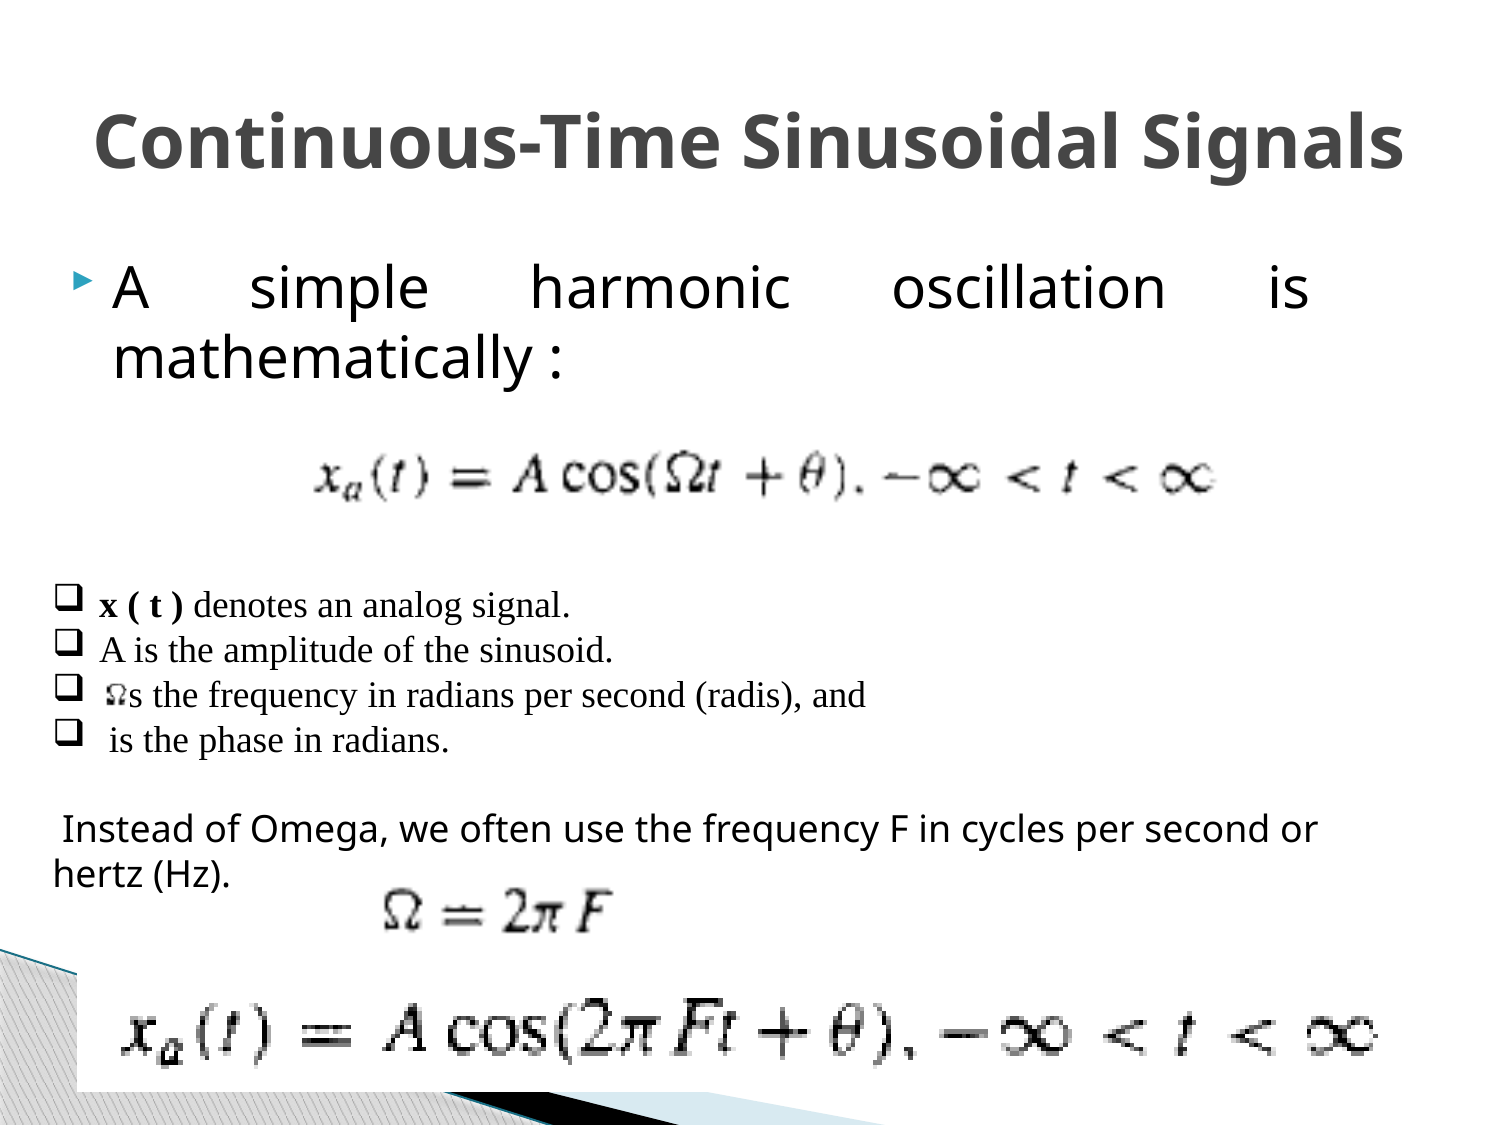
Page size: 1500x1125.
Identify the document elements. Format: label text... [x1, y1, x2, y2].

title Continuous-Time Sinusoidal Signals [75, 45, 1425, 233]
list A simple harmonic oscillation is mathematically : [37, 243, 1425, 475]
picture [77, 852, 1410, 1092]
picture [99, 676, 130, 715]
picture [312, 426, 1249, 525]
